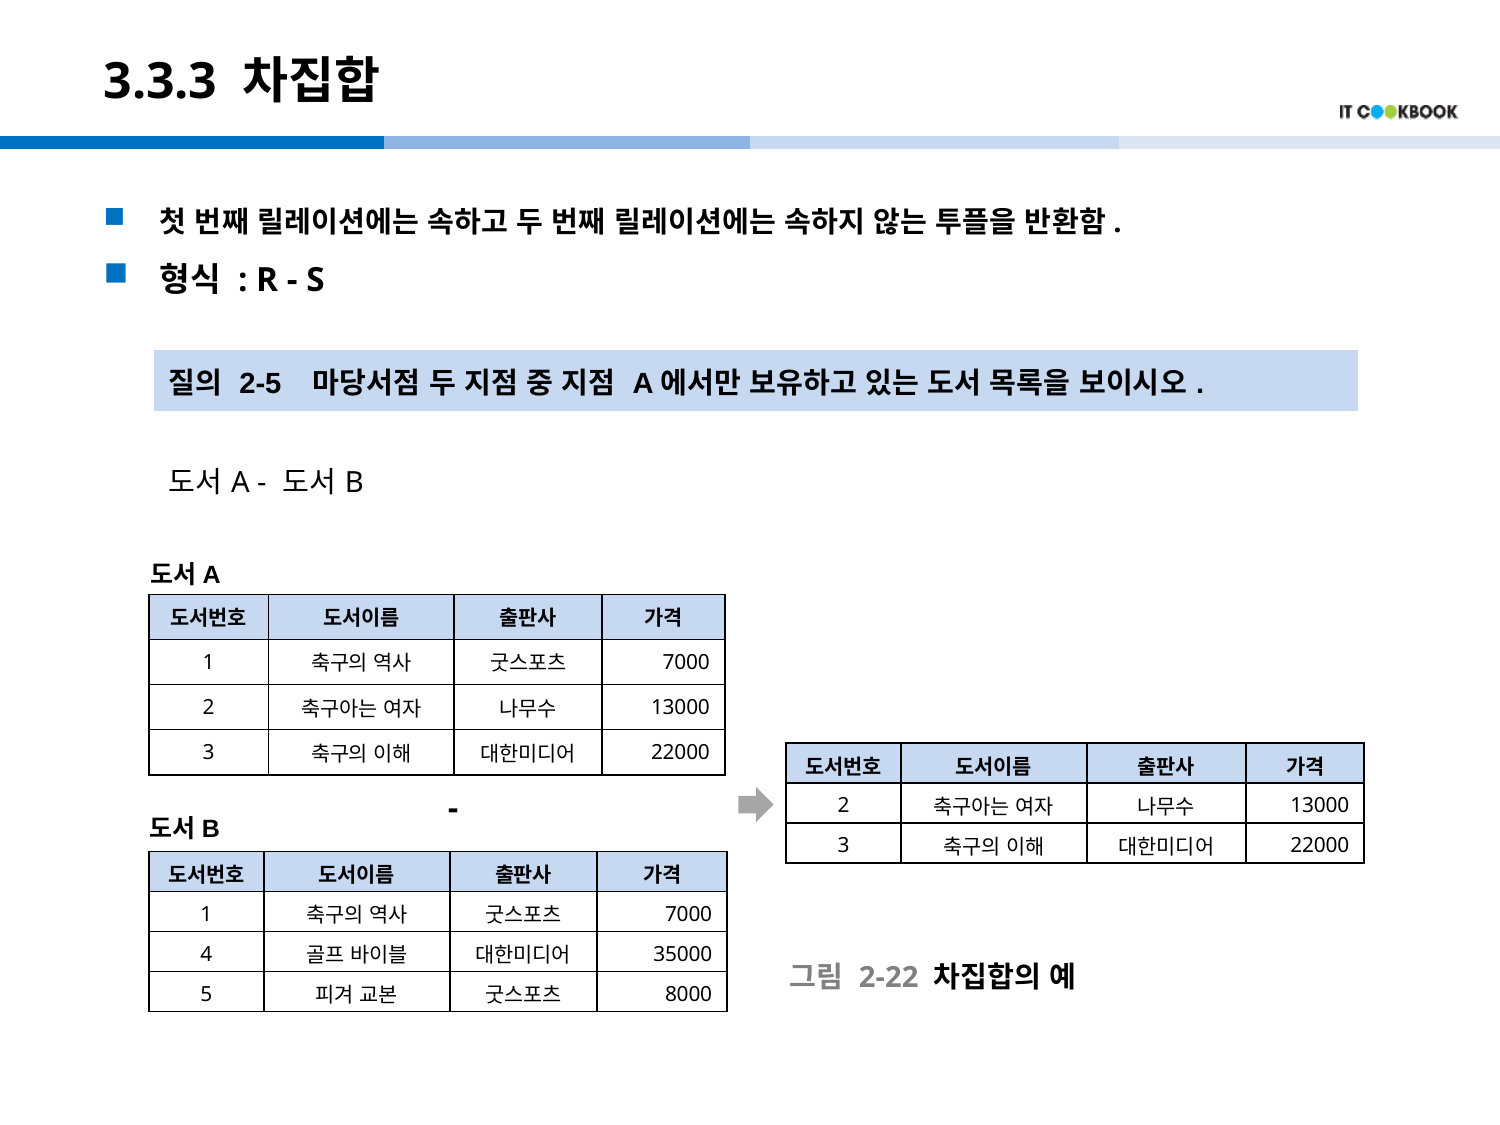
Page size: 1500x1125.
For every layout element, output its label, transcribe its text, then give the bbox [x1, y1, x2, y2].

list 첫 번째 릴레이션에는 속하고 두 번째 릴레이션에는 속하지 않는 투플을 반환함. 형식 : R - S [88, 177, 1412, 1077]
title 3.3.3 차집합 [88, 32, 1330, 124]
table_cell 도서A - 도서B [154, 411, 1358, 508]
table_cell 13000 [603, 685, 724, 729]
table_cell 7000 [598, 892, 726, 931]
table_cell 35000 [598, 932, 726, 971]
table_cell 22000 [603, 730, 724, 774]
table_cell 4 [150, 932, 263, 971]
table_header 도서이름 [265, 852, 449, 891]
table_cell 피겨 교본 [265, 972, 449, 1011]
table_cell 8000 [598, 972, 726, 1011]
table_header 가격 [1247, 744, 1363, 782]
table_cell 굿스포츠 [455, 640, 601, 684]
table_cell 축구아는 여자 [902, 784, 1086, 822]
text_box [736, 785, 776, 825]
table_header 도서번호 [150, 852, 263, 891]
table_cell 3 [787, 824, 900, 862]
table_cell 2 [787, 784, 900, 822]
table_cell 대한미디어 [455, 730, 601, 774]
text_box 도서A [136, 550, 236, 596]
table_header 출판사 [1088, 744, 1245, 782]
table_header 가격 [603, 595, 724, 639]
table_cell 대한미디어 [1088, 824, 1245, 862]
picture [1340, 105, 1459, 120]
text_box - [432, 778, 474, 834]
table_header 도서이름 [269, 595, 453, 639]
text_box 도서B [135, 805, 235, 850]
table_cell 축구의 역사 [269, 640, 453, 684]
table_cell 1 [150, 892, 263, 931]
table_cell 굿스포츠 [451, 972, 596, 1011]
table_header 질의 2-5 마당서점 두 지점 중 지점 A에서만 보유하고 있는 도서 목록을 보이시오. [154, 350, 1358, 411]
table_cell 축구의 이해 [269, 730, 453, 774]
table_header 도서번호 [150, 595, 268, 639]
table_cell 22000 [1247, 824, 1363, 862]
table_cell 13000 [1247, 784, 1363, 822]
table_header 출판사 [455, 595, 601, 639]
table_cell 5 [150, 972, 263, 1011]
table_cell 3 [150, 730, 268, 774]
table_cell 2 [150, 685, 268, 729]
table_cell 나무수 [1088, 784, 1245, 822]
text_box 그림 2-22 차집합의 예 [774, 952, 1082, 1000]
table_cell 대한미디어 [451, 932, 596, 971]
table_cell 7000 [603, 640, 724, 684]
table_header 출판사 [451, 852, 596, 891]
table_cell 축구아는 여자 [269, 685, 453, 729]
table_cell 골프 바이블 [265, 932, 449, 971]
table_header 도서번호 [787, 744, 900, 782]
table_cell 축구의 역사 [265, 892, 449, 931]
table_cell 굿스포츠 [451, 892, 596, 931]
table_header 도서이름 [902, 744, 1086, 782]
table_cell 축구의 이해 [902, 824, 1086, 862]
table_header 가격 [598, 852, 726, 891]
table_cell 1 [150, 640, 268, 684]
table_cell 나무수 [455, 685, 601, 729]
